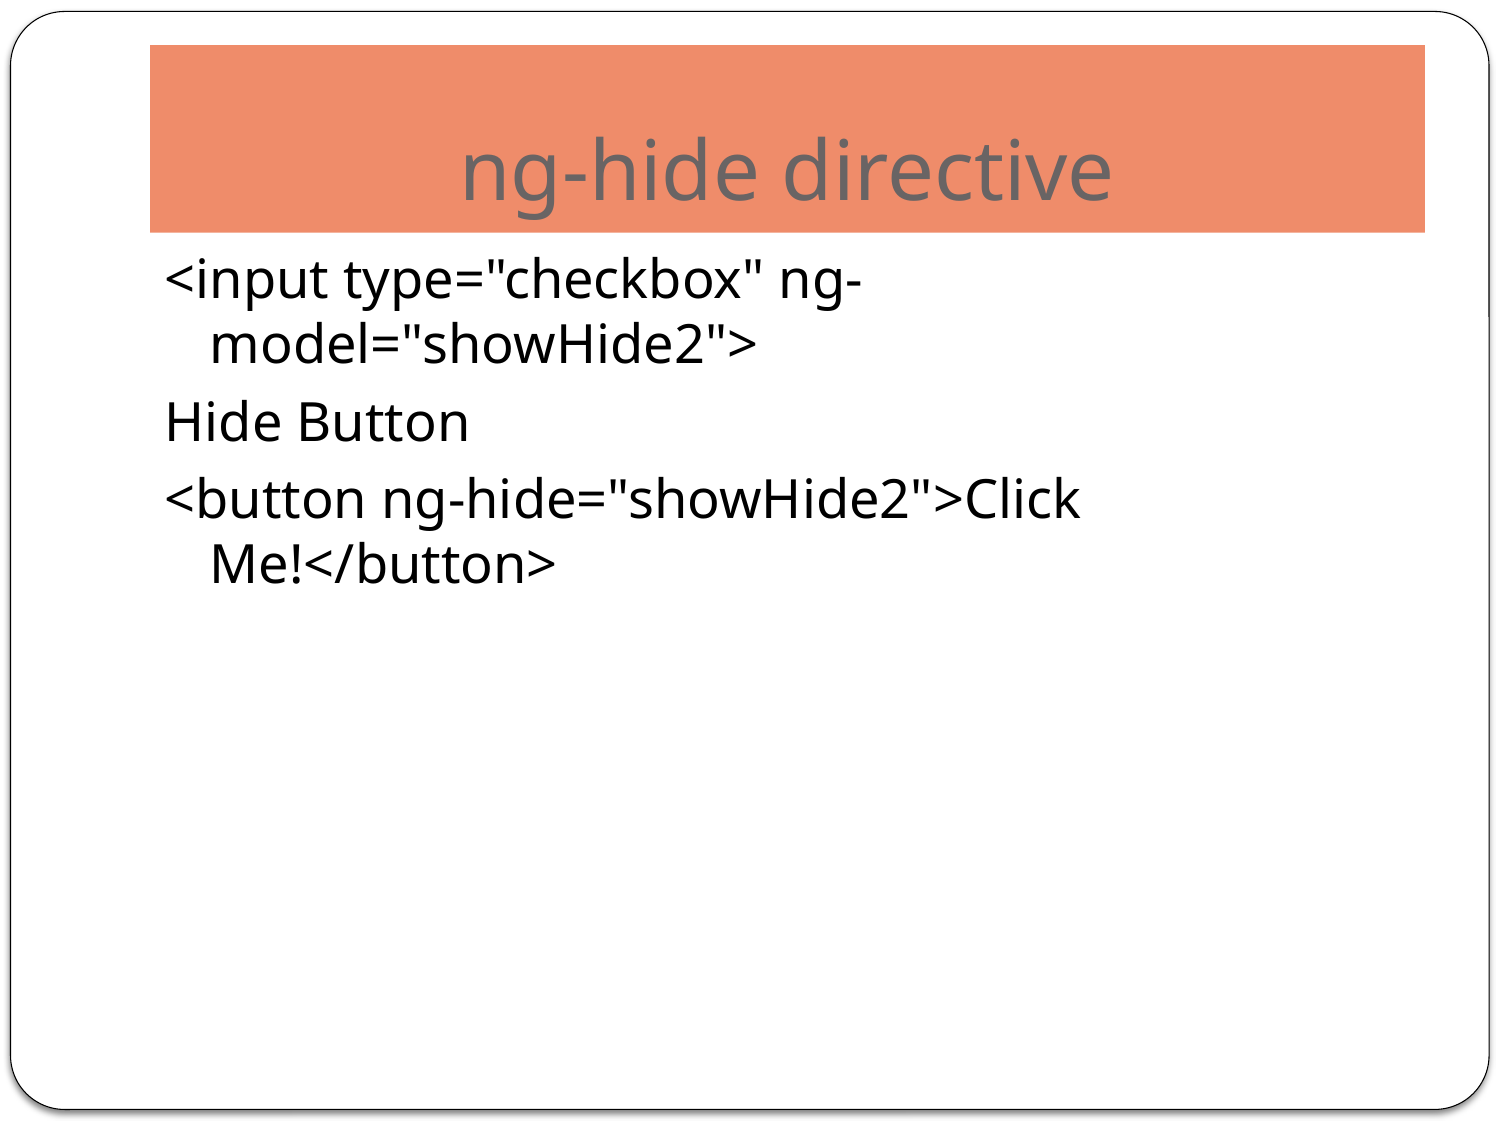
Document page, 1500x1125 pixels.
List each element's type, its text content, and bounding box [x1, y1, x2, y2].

list <input type="checkbox" ng-model="showHide2"> Hide Button <button ng-hide="showHide2">Click Me!</button> [150, 237, 1425, 988]
title ng-hide directive [150, 45, 1425, 233]
